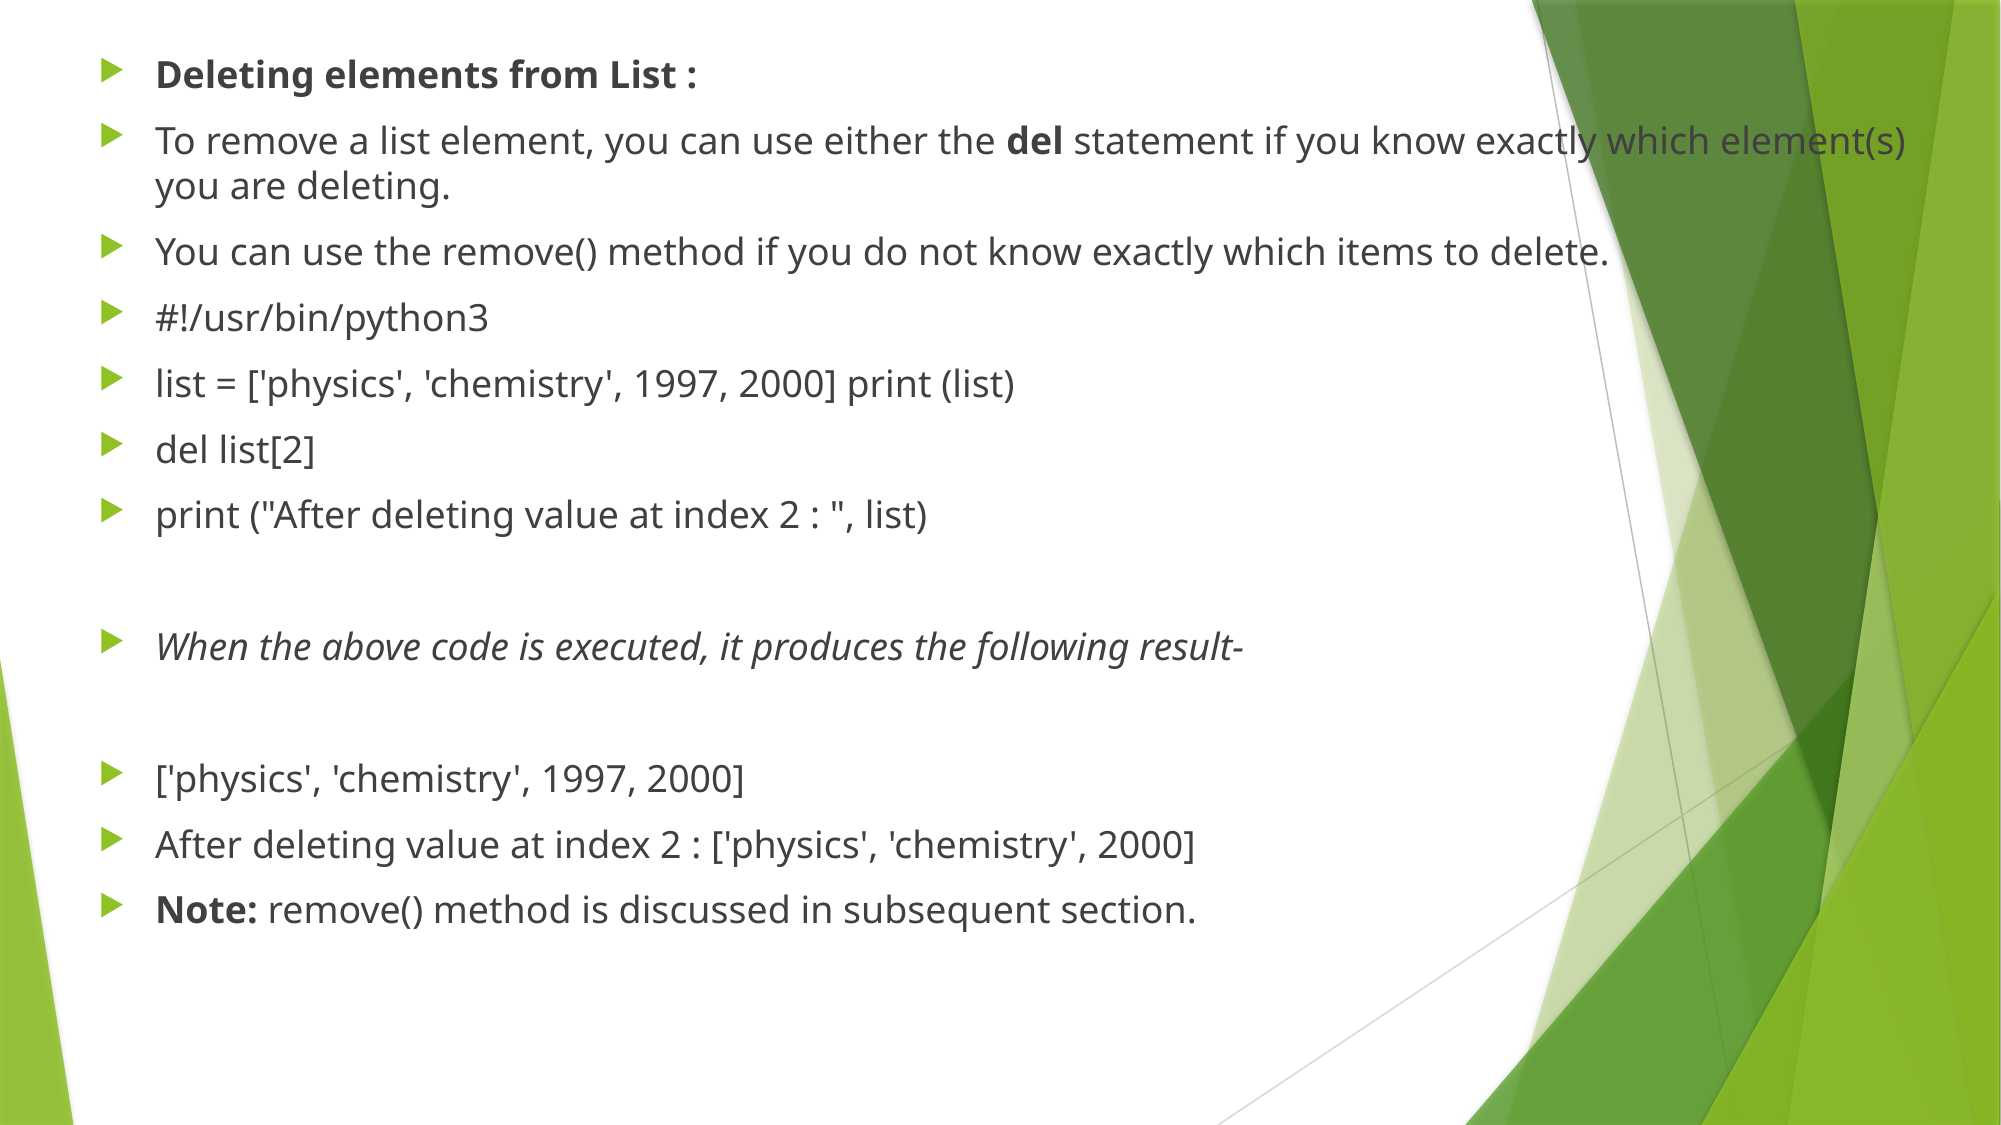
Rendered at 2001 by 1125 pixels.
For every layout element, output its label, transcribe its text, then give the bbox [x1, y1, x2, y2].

list Deleting elements from List : To remove a list element, you can use either the del statement if you know exactly which element(s) you are deleting. You can use the remove() method if you do not know exactly which items to delete. #!/usr/bin/python3 list = ['physics', 'chemistry', 1997, 2000] print (list) del list[2] print ("After deleting value at index 2 : ", list) When the above code is executed, it produces the following result- ['physics', 'chemistry', 1997, 2000] After deleting value at index 2 : ['physics', 'chemistry', 2000] Note: remove() method is discussed in subsequent section. [83, 43, 1961, 1103]
